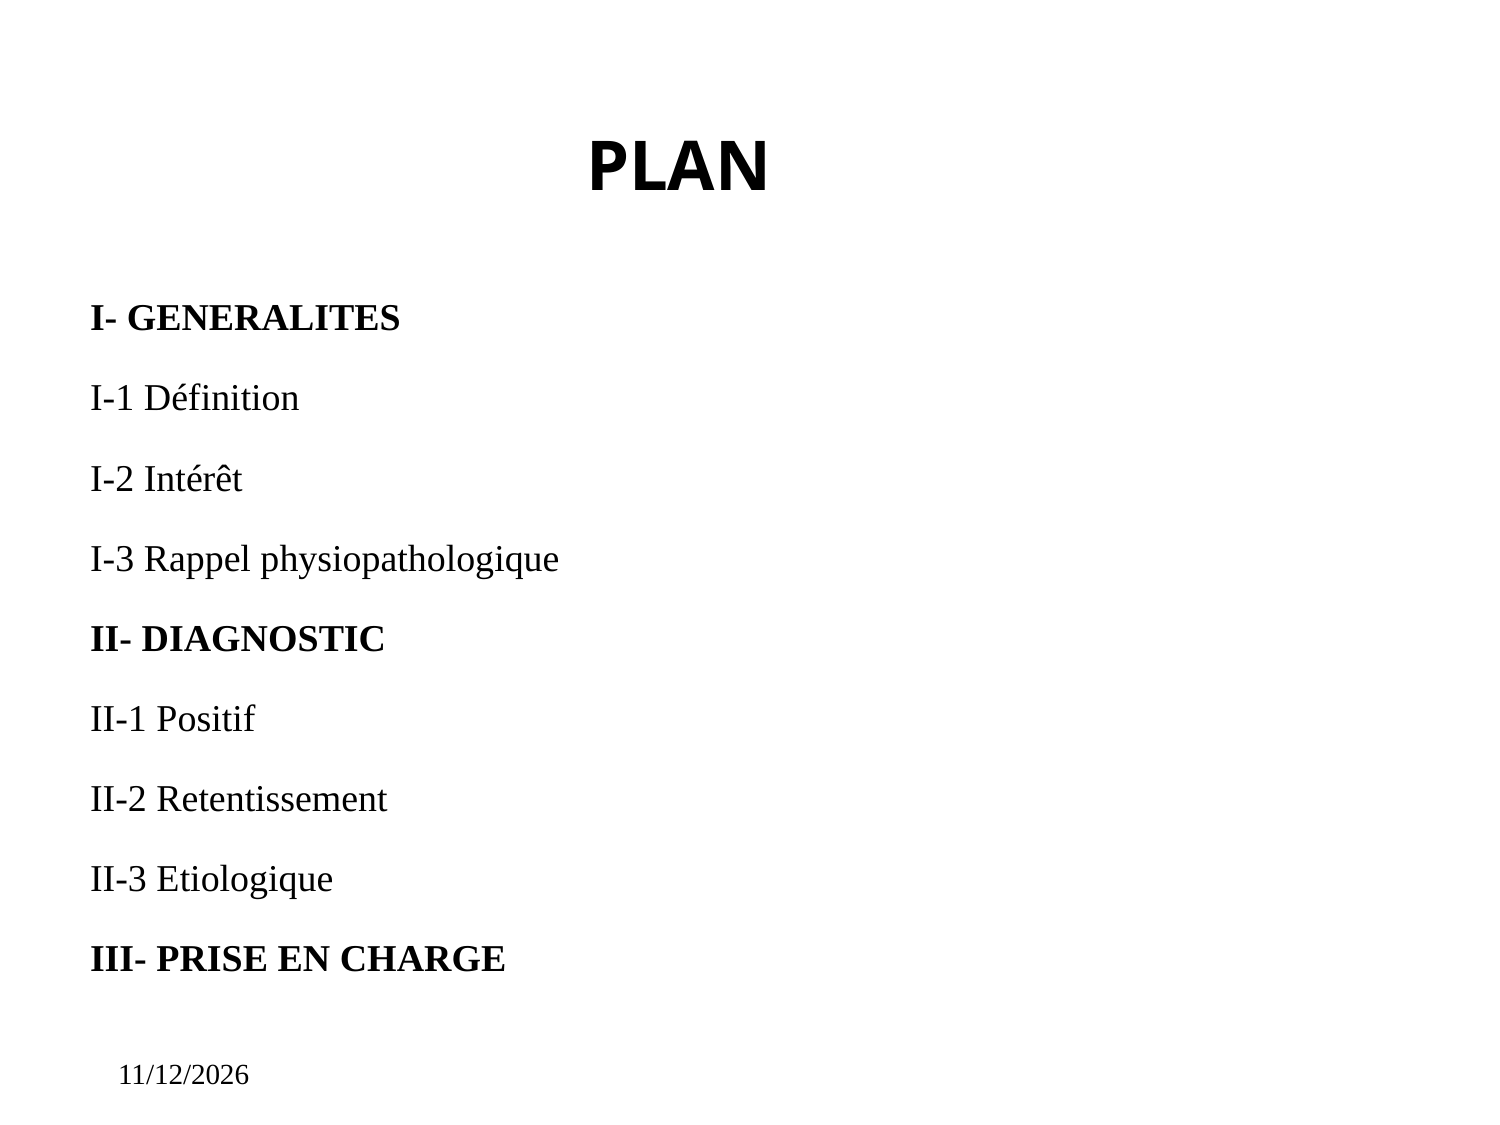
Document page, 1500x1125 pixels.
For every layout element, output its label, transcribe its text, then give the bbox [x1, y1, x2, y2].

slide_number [103, 1042, 441, 1103]
list I- GENERALITES I-1 Définition I-2 Intérêt I-3 Rappel physiopathologique II- DIAGNOSTIC II-1 Positif II-2 Retentissement II-3 Etiologique III- PRISE EN CHARGE [75, 262, 1425, 997]
title PLAN [103, 59, 1397, 262]
